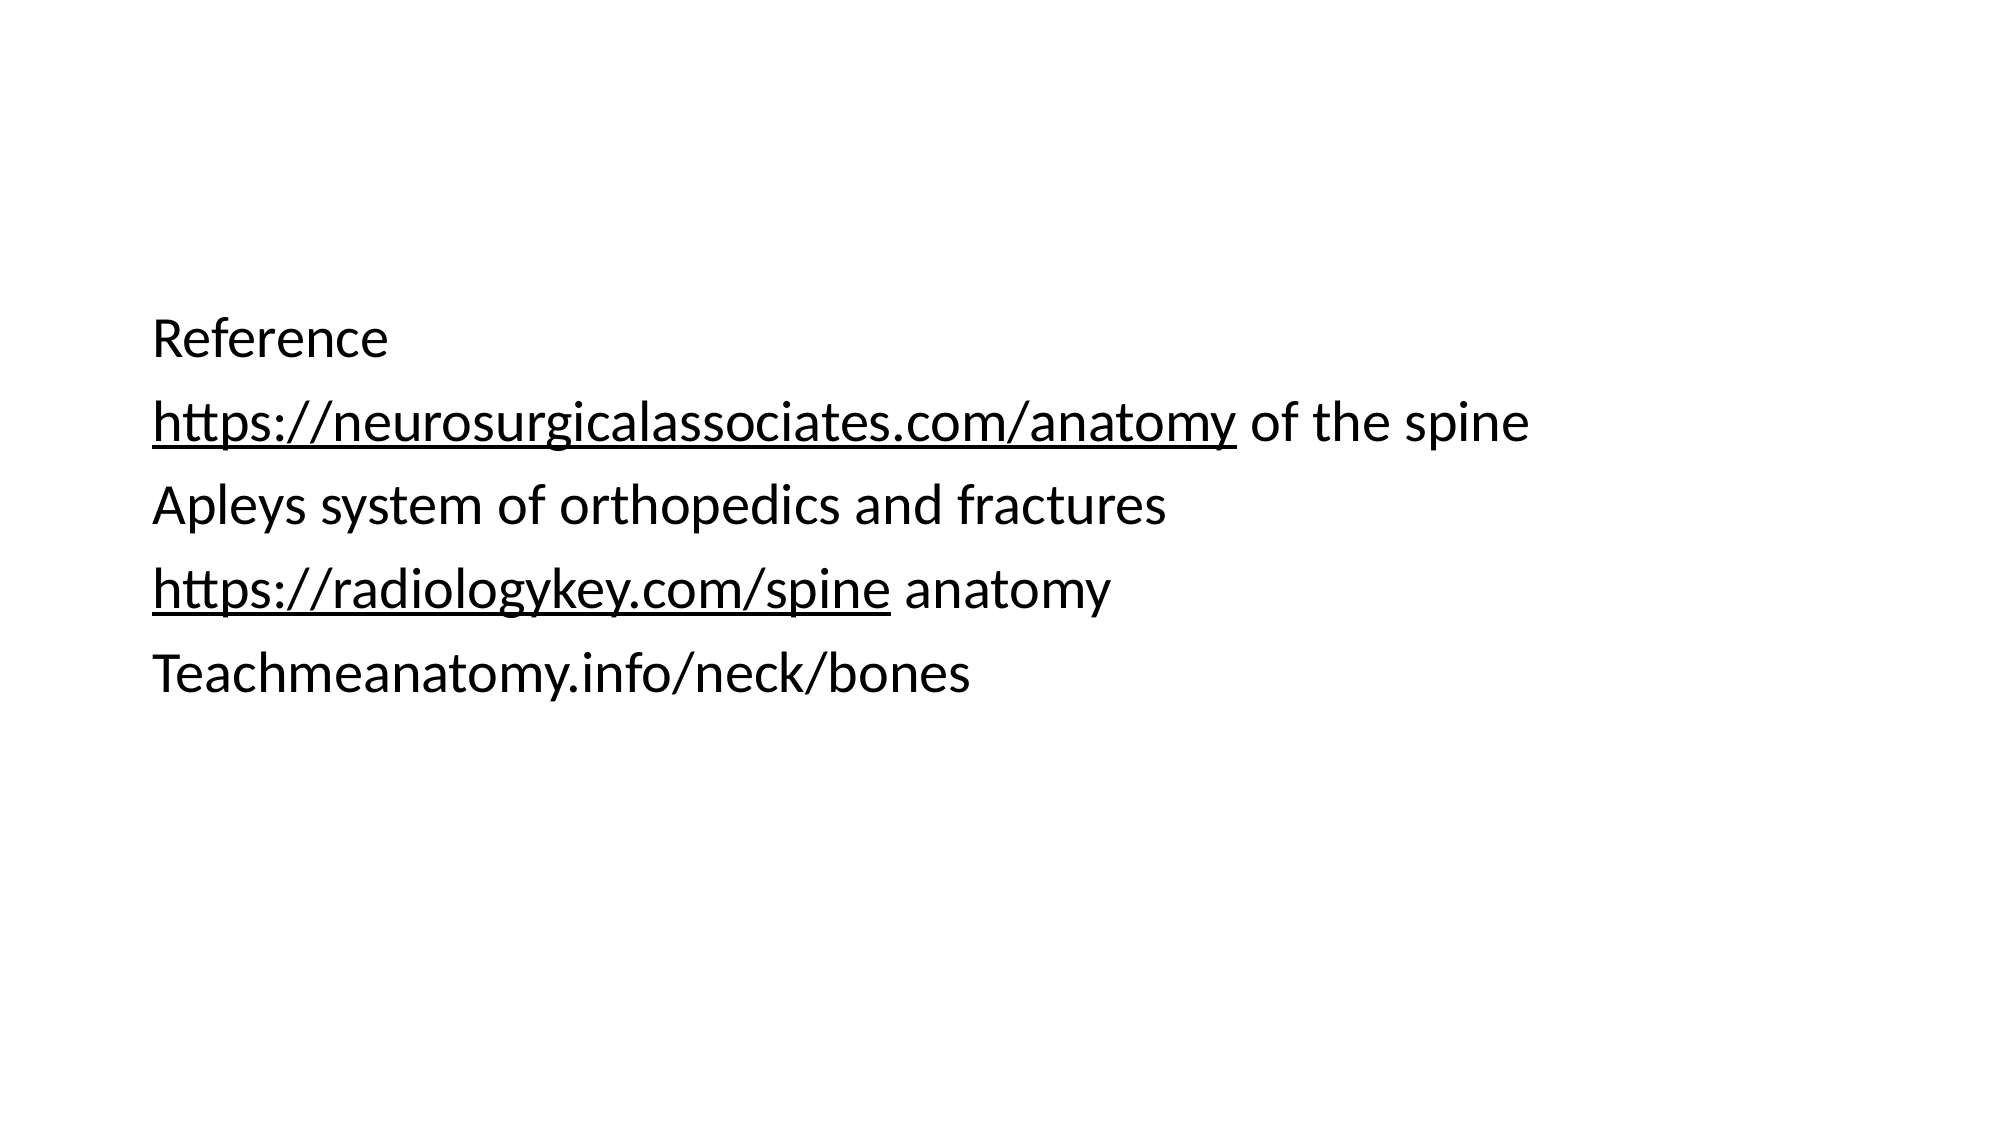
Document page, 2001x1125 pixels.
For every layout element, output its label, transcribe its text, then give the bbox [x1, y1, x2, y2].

list Reference https://neurosurgicalassociates.com/anatomy of the spine Apleys system of orthopedics and fractures https://radiologykey.com/spine anatomy Teachmeanatomy.info/neck/bones [137, 299, 1863, 1014]
